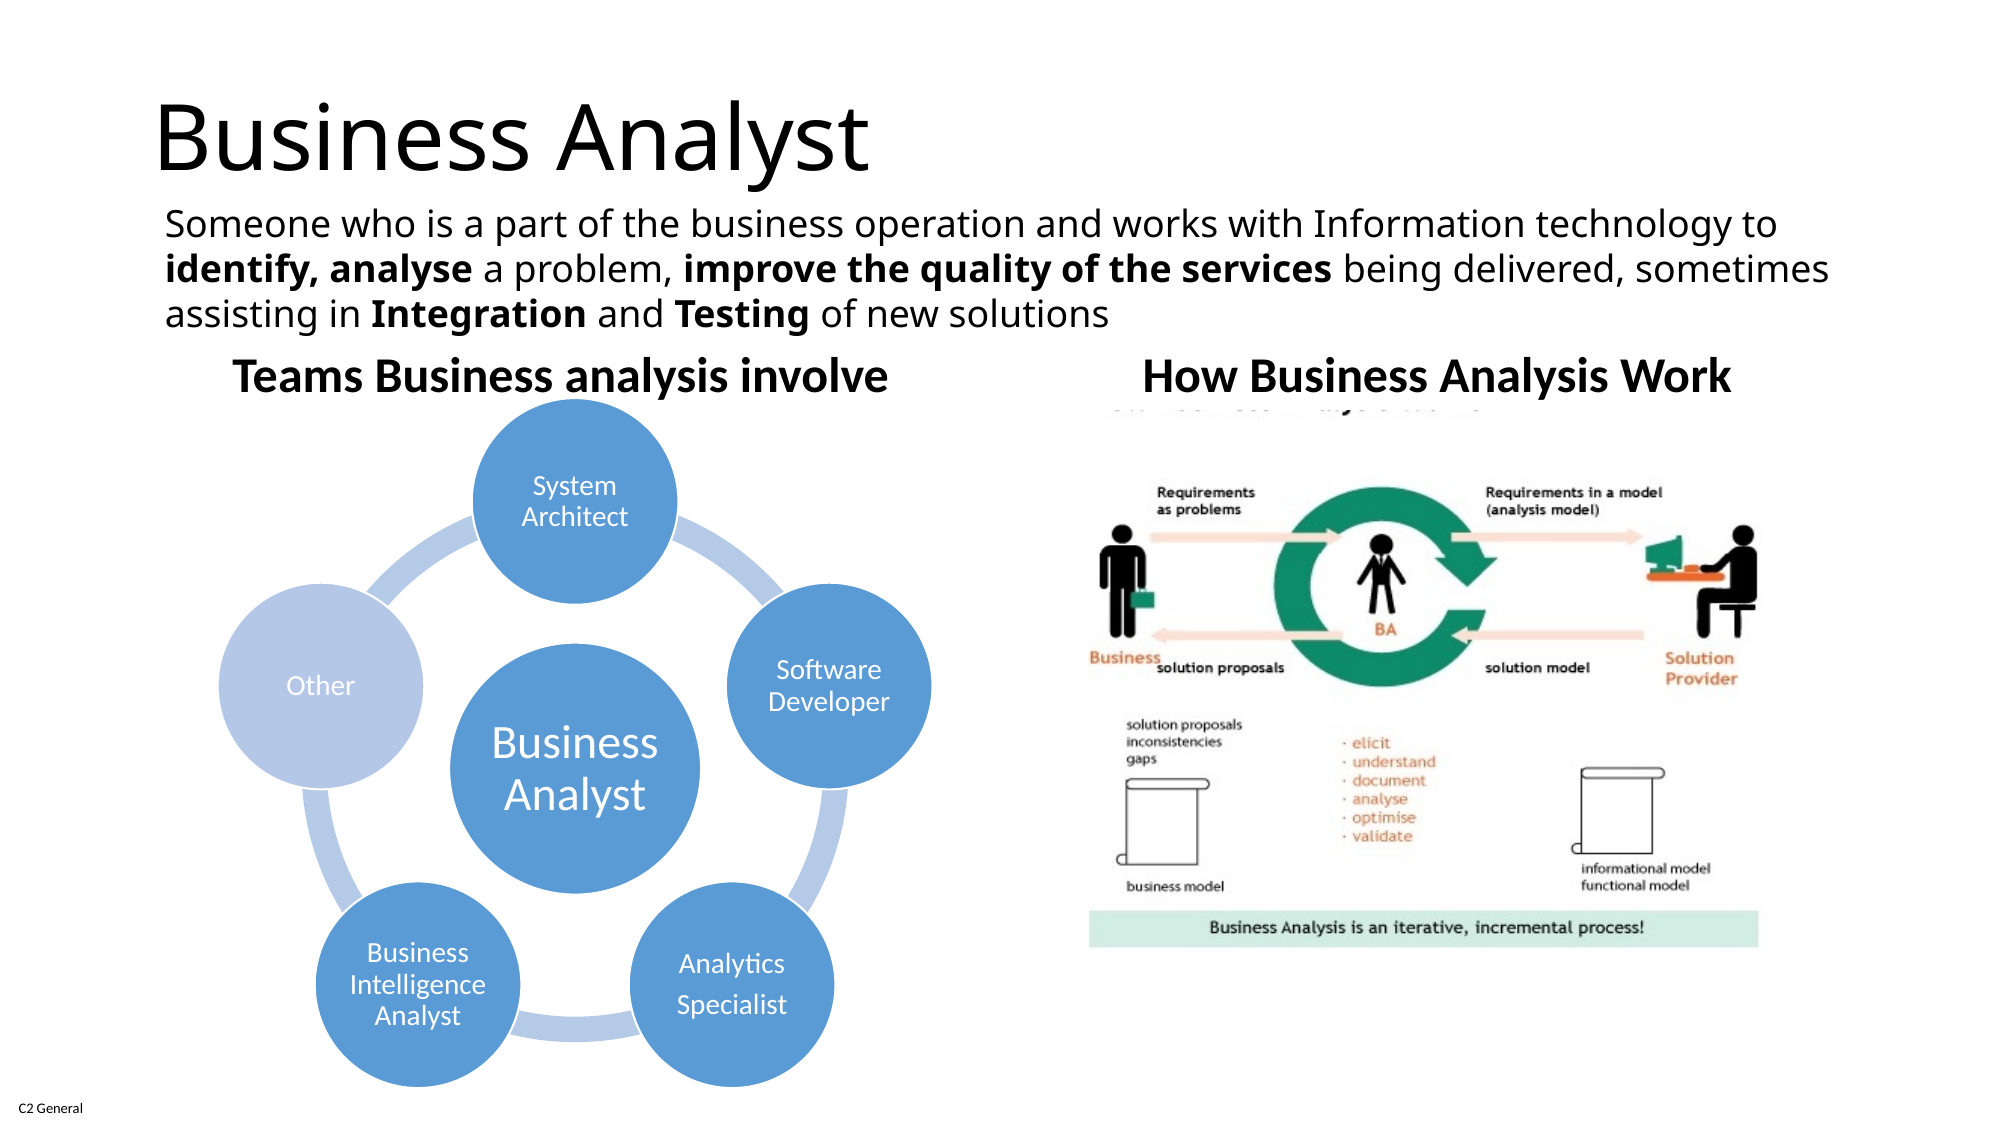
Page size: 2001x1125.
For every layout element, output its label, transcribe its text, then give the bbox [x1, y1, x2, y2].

list Teams Business analysis involve [137, 275, 984, 410]
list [1087, 410, 1813, 1059]
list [137, 410, 1013, 1076]
title Business Analyst [137, 59, 1863, 275]
text_box Someone who is a part of the business operation and works with Information technology to identify, analyse a problem, improve the quality of the services being delivered, sometimes assisting in Integration and Testing of new solutions [149, 192, 1900, 343]
list How Business Analysis Work [1012, 343, 1863, 411]
